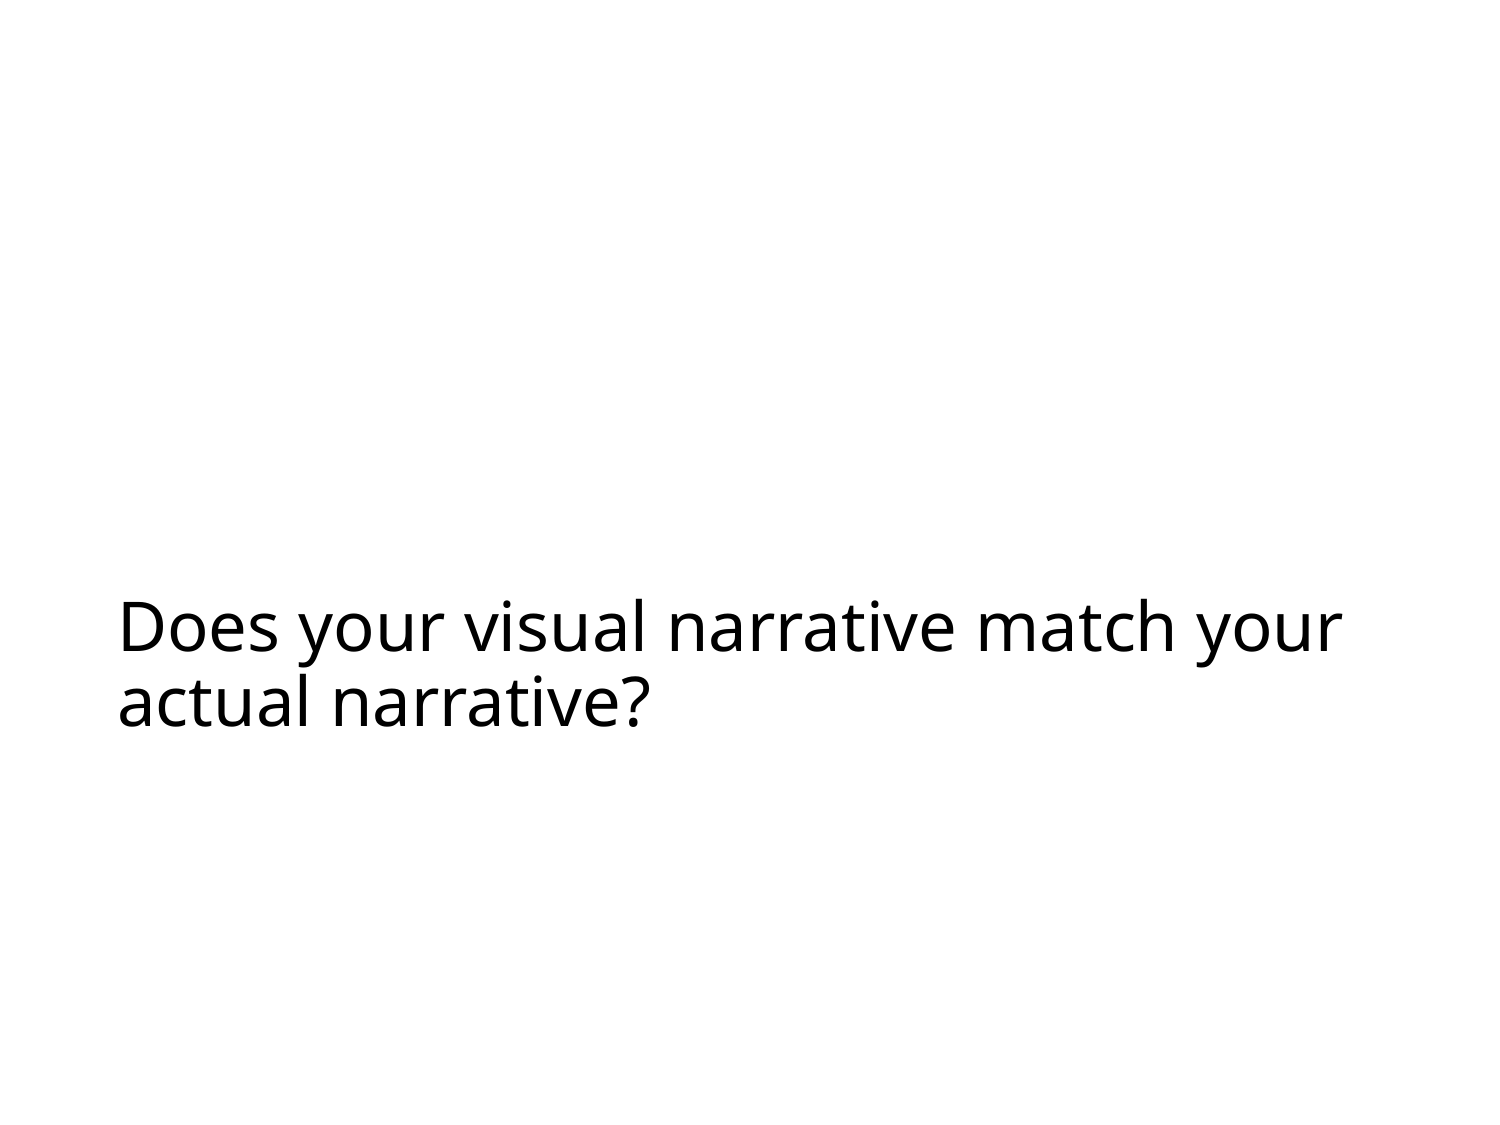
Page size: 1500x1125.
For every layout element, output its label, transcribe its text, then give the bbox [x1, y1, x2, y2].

title Does your visual narrative match your actual narrative? [102, 280, 1397, 749]
